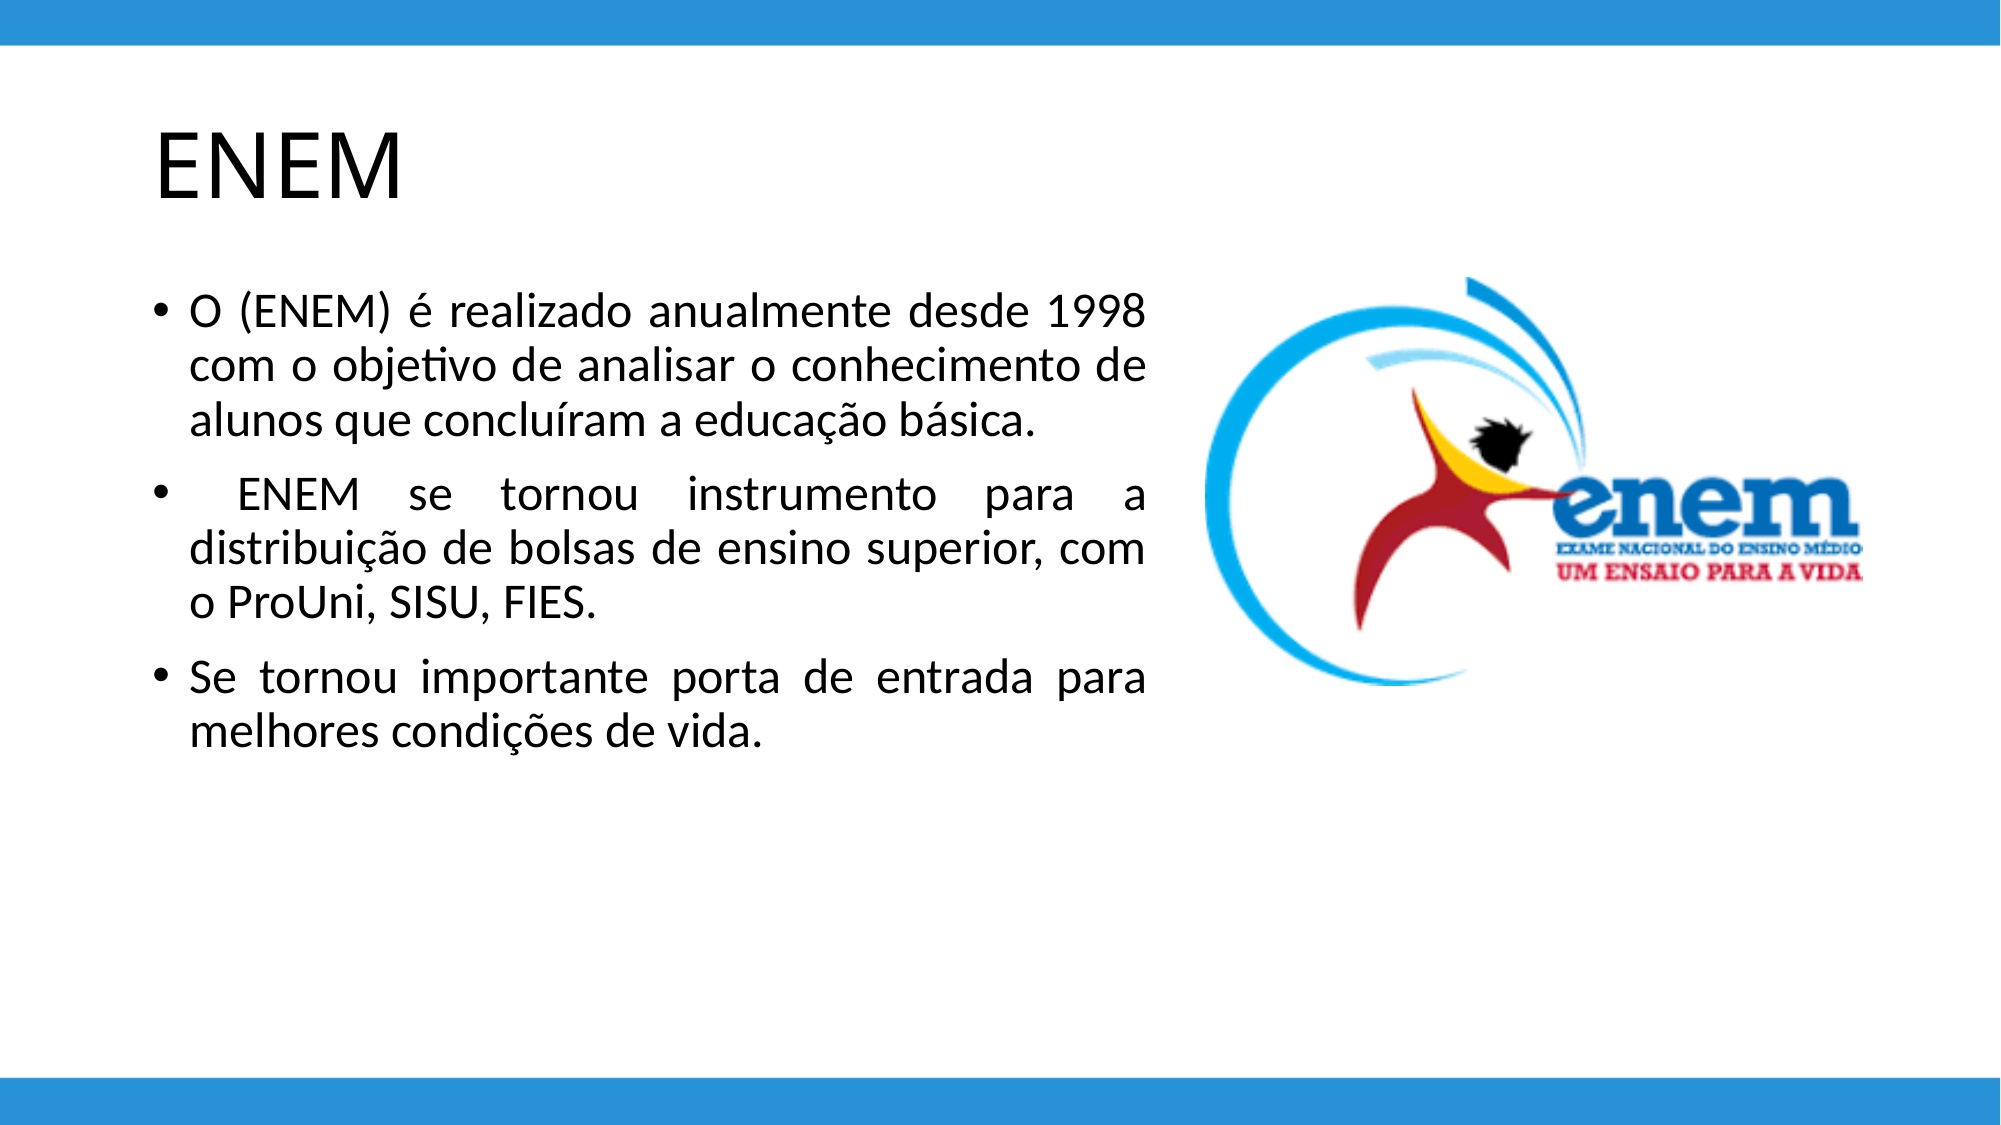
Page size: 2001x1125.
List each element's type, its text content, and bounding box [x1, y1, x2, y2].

picture [0, 0, 2001, 1125]
list O (ENEM) é realizado anualmente desde 1998 com o objetivo de analisar o conhecimento de alunos que concluíram a educação básica. ENEM se tornou instrumento para a distribuição de bolsas de ensino superior, com o ProUni, SISU, FIES. Se tornou importante porta de entrada para melhores condições de vida. [137, 277, 1163, 992]
title ENEM [137, 59, 1863, 278]
